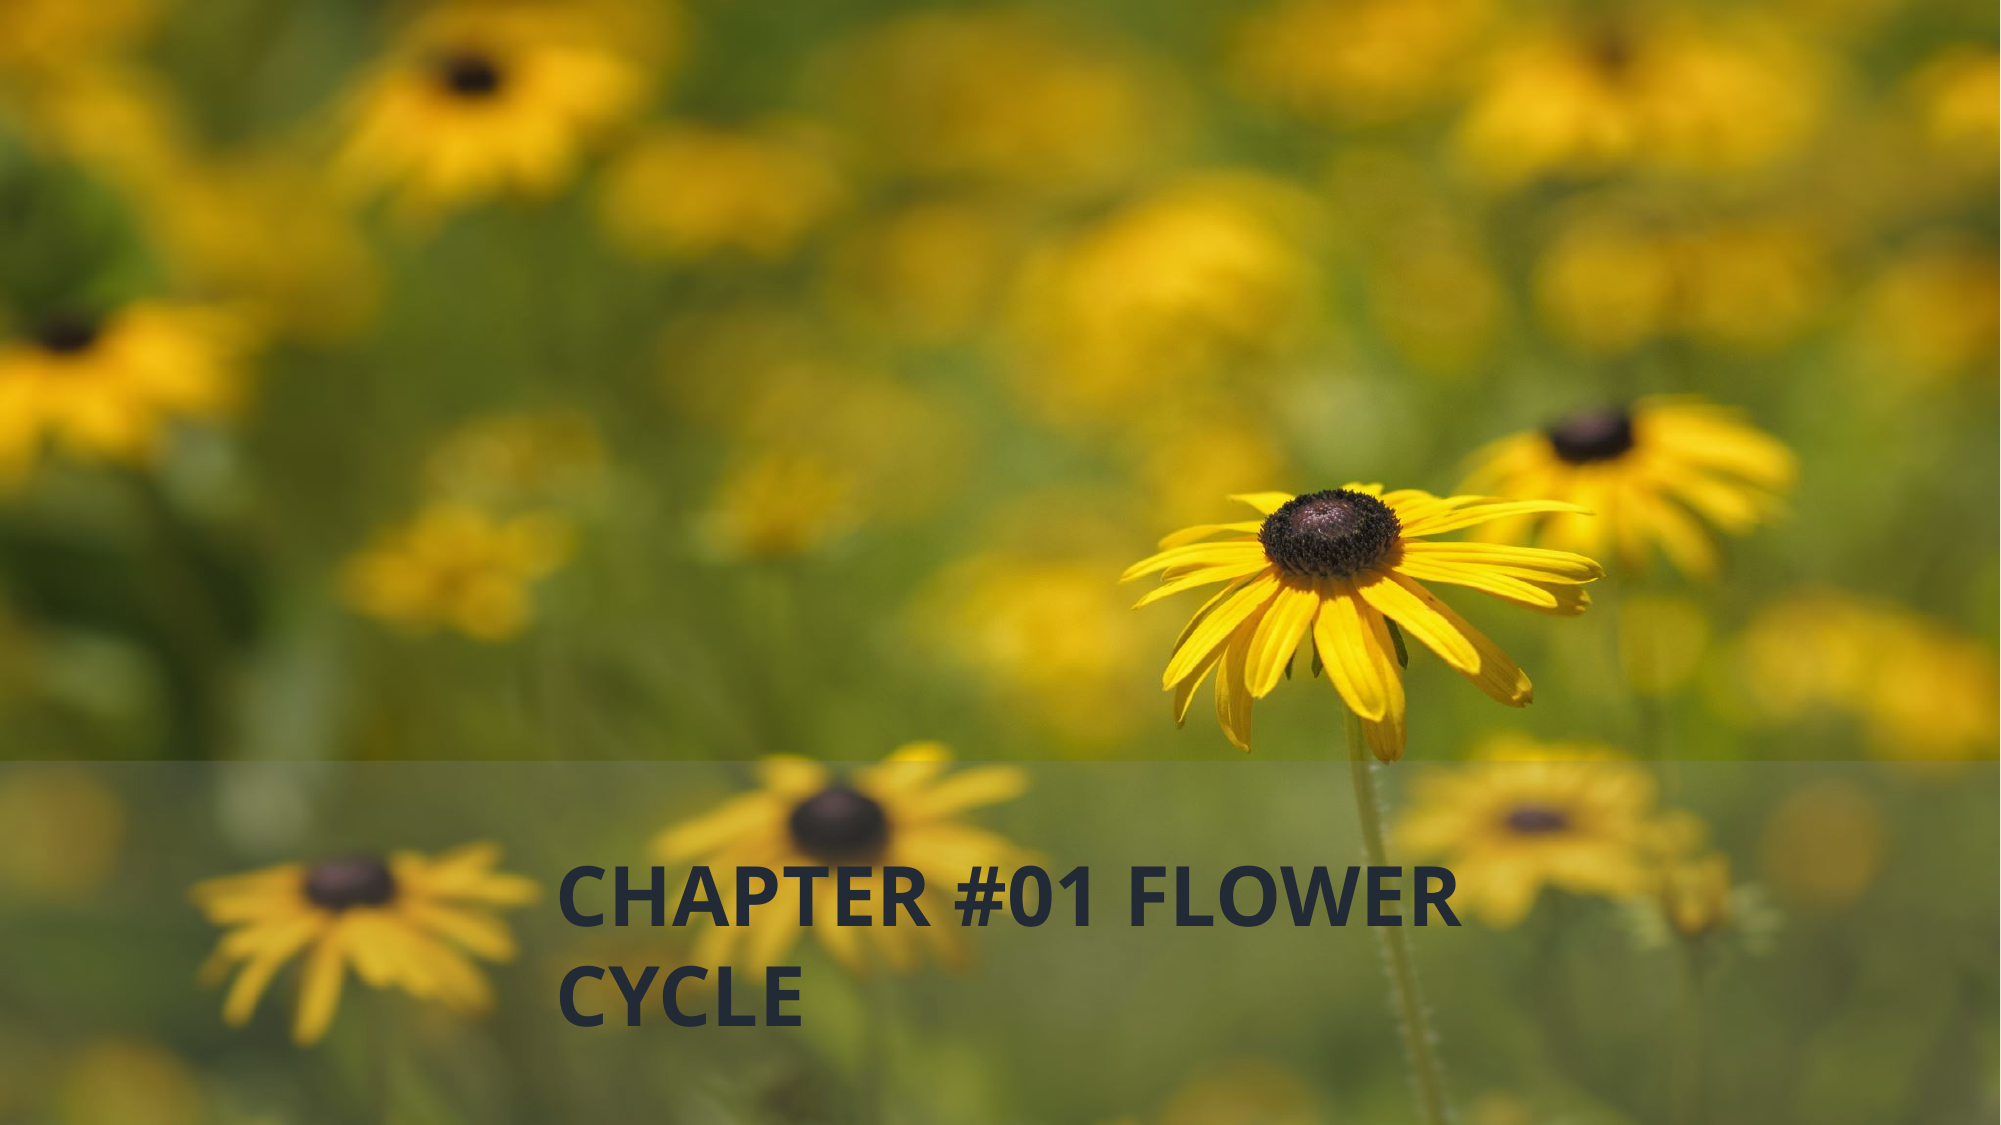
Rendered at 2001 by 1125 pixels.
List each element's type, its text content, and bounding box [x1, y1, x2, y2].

picture [0, 0, 2001, 1125]
text_box [0, 760, 2000, 1125]
text_box CHAPTER #01 FLOWER CYCLE [541, 835, 1575, 1051]
